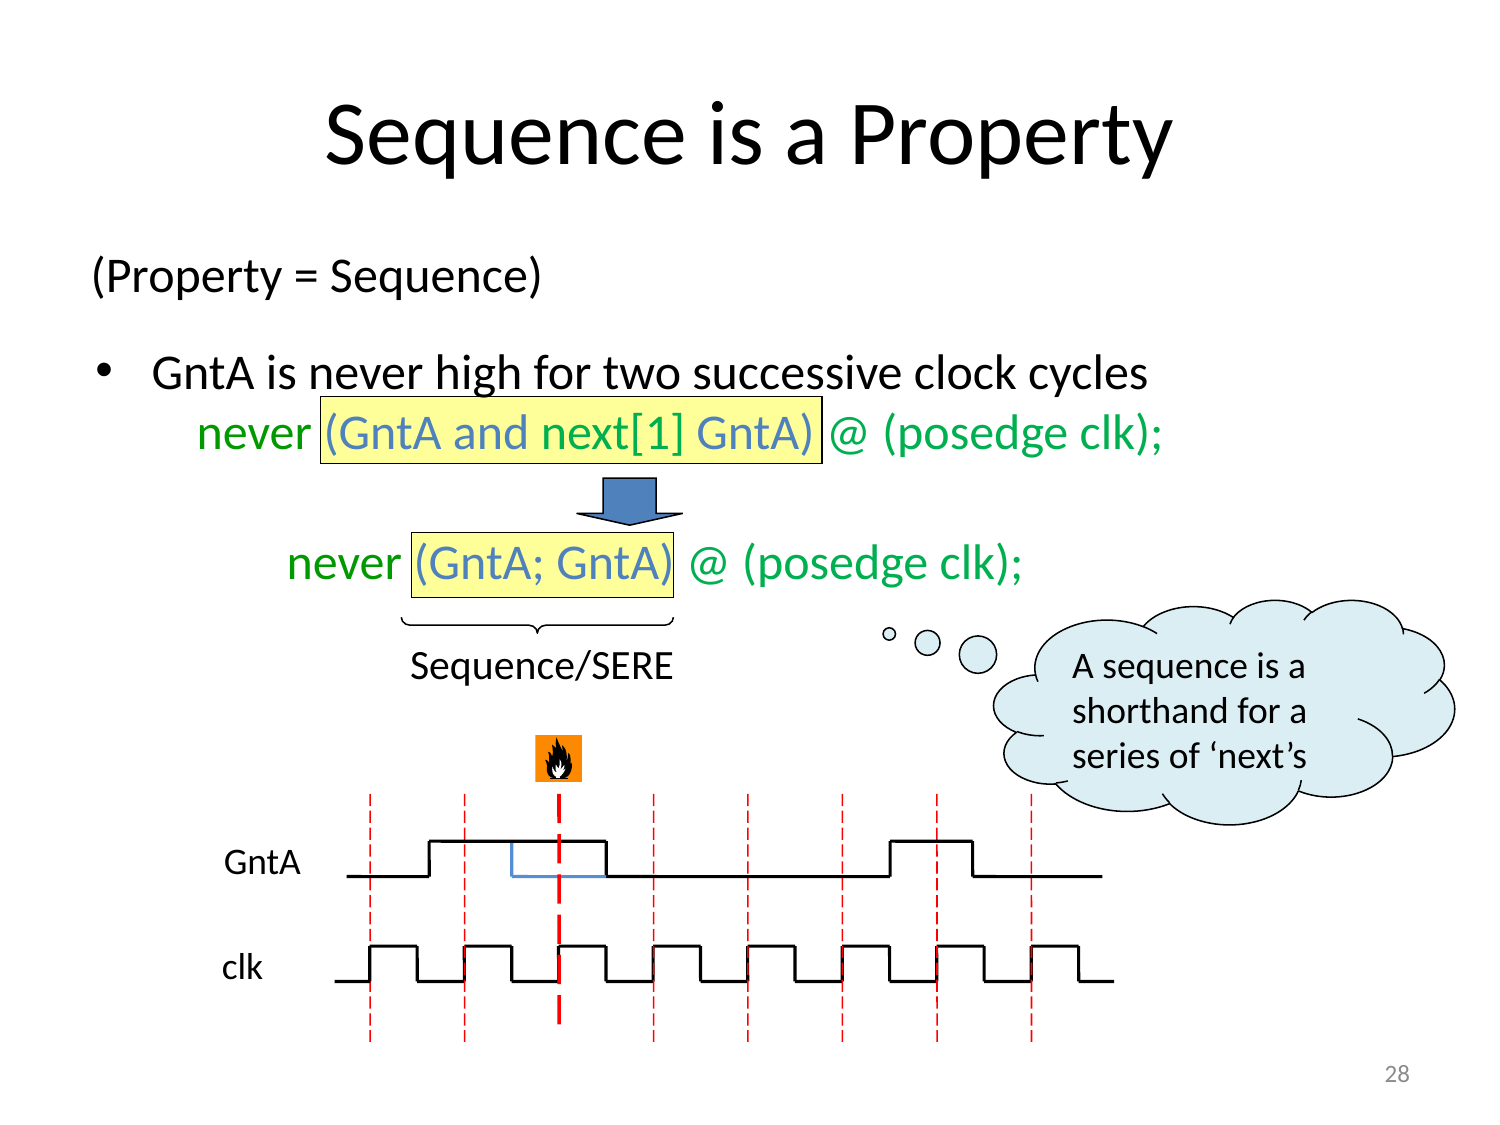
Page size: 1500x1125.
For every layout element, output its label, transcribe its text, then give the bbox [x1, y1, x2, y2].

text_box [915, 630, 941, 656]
text_box A sequence is a shorthand for a series of ‘next’s [959, 635, 997, 674]
list GntA is never high for two successive clock cycles never (GntA and next[1] GntA) @ (posedge clk); never (GntA; GntA) @ (posedge clk); [80, 332, 1431, 719]
text_box Sequence/SERE [395, 630, 690, 695]
text_box [576, 478, 683, 526]
text_box [401, 617, 674, 630]
text_box A sequence is a shorthand for a series of ‘next’s [993, 600, 1455, 825]
slide_number 28 [1074, 1042, 1425, 1103]
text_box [204, 734, 1115, 1043]
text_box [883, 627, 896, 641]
title Sequence is a Property [91, 60, 1409, 196]
text_box (Property = Sequence) [75, 235, 699, 324]
